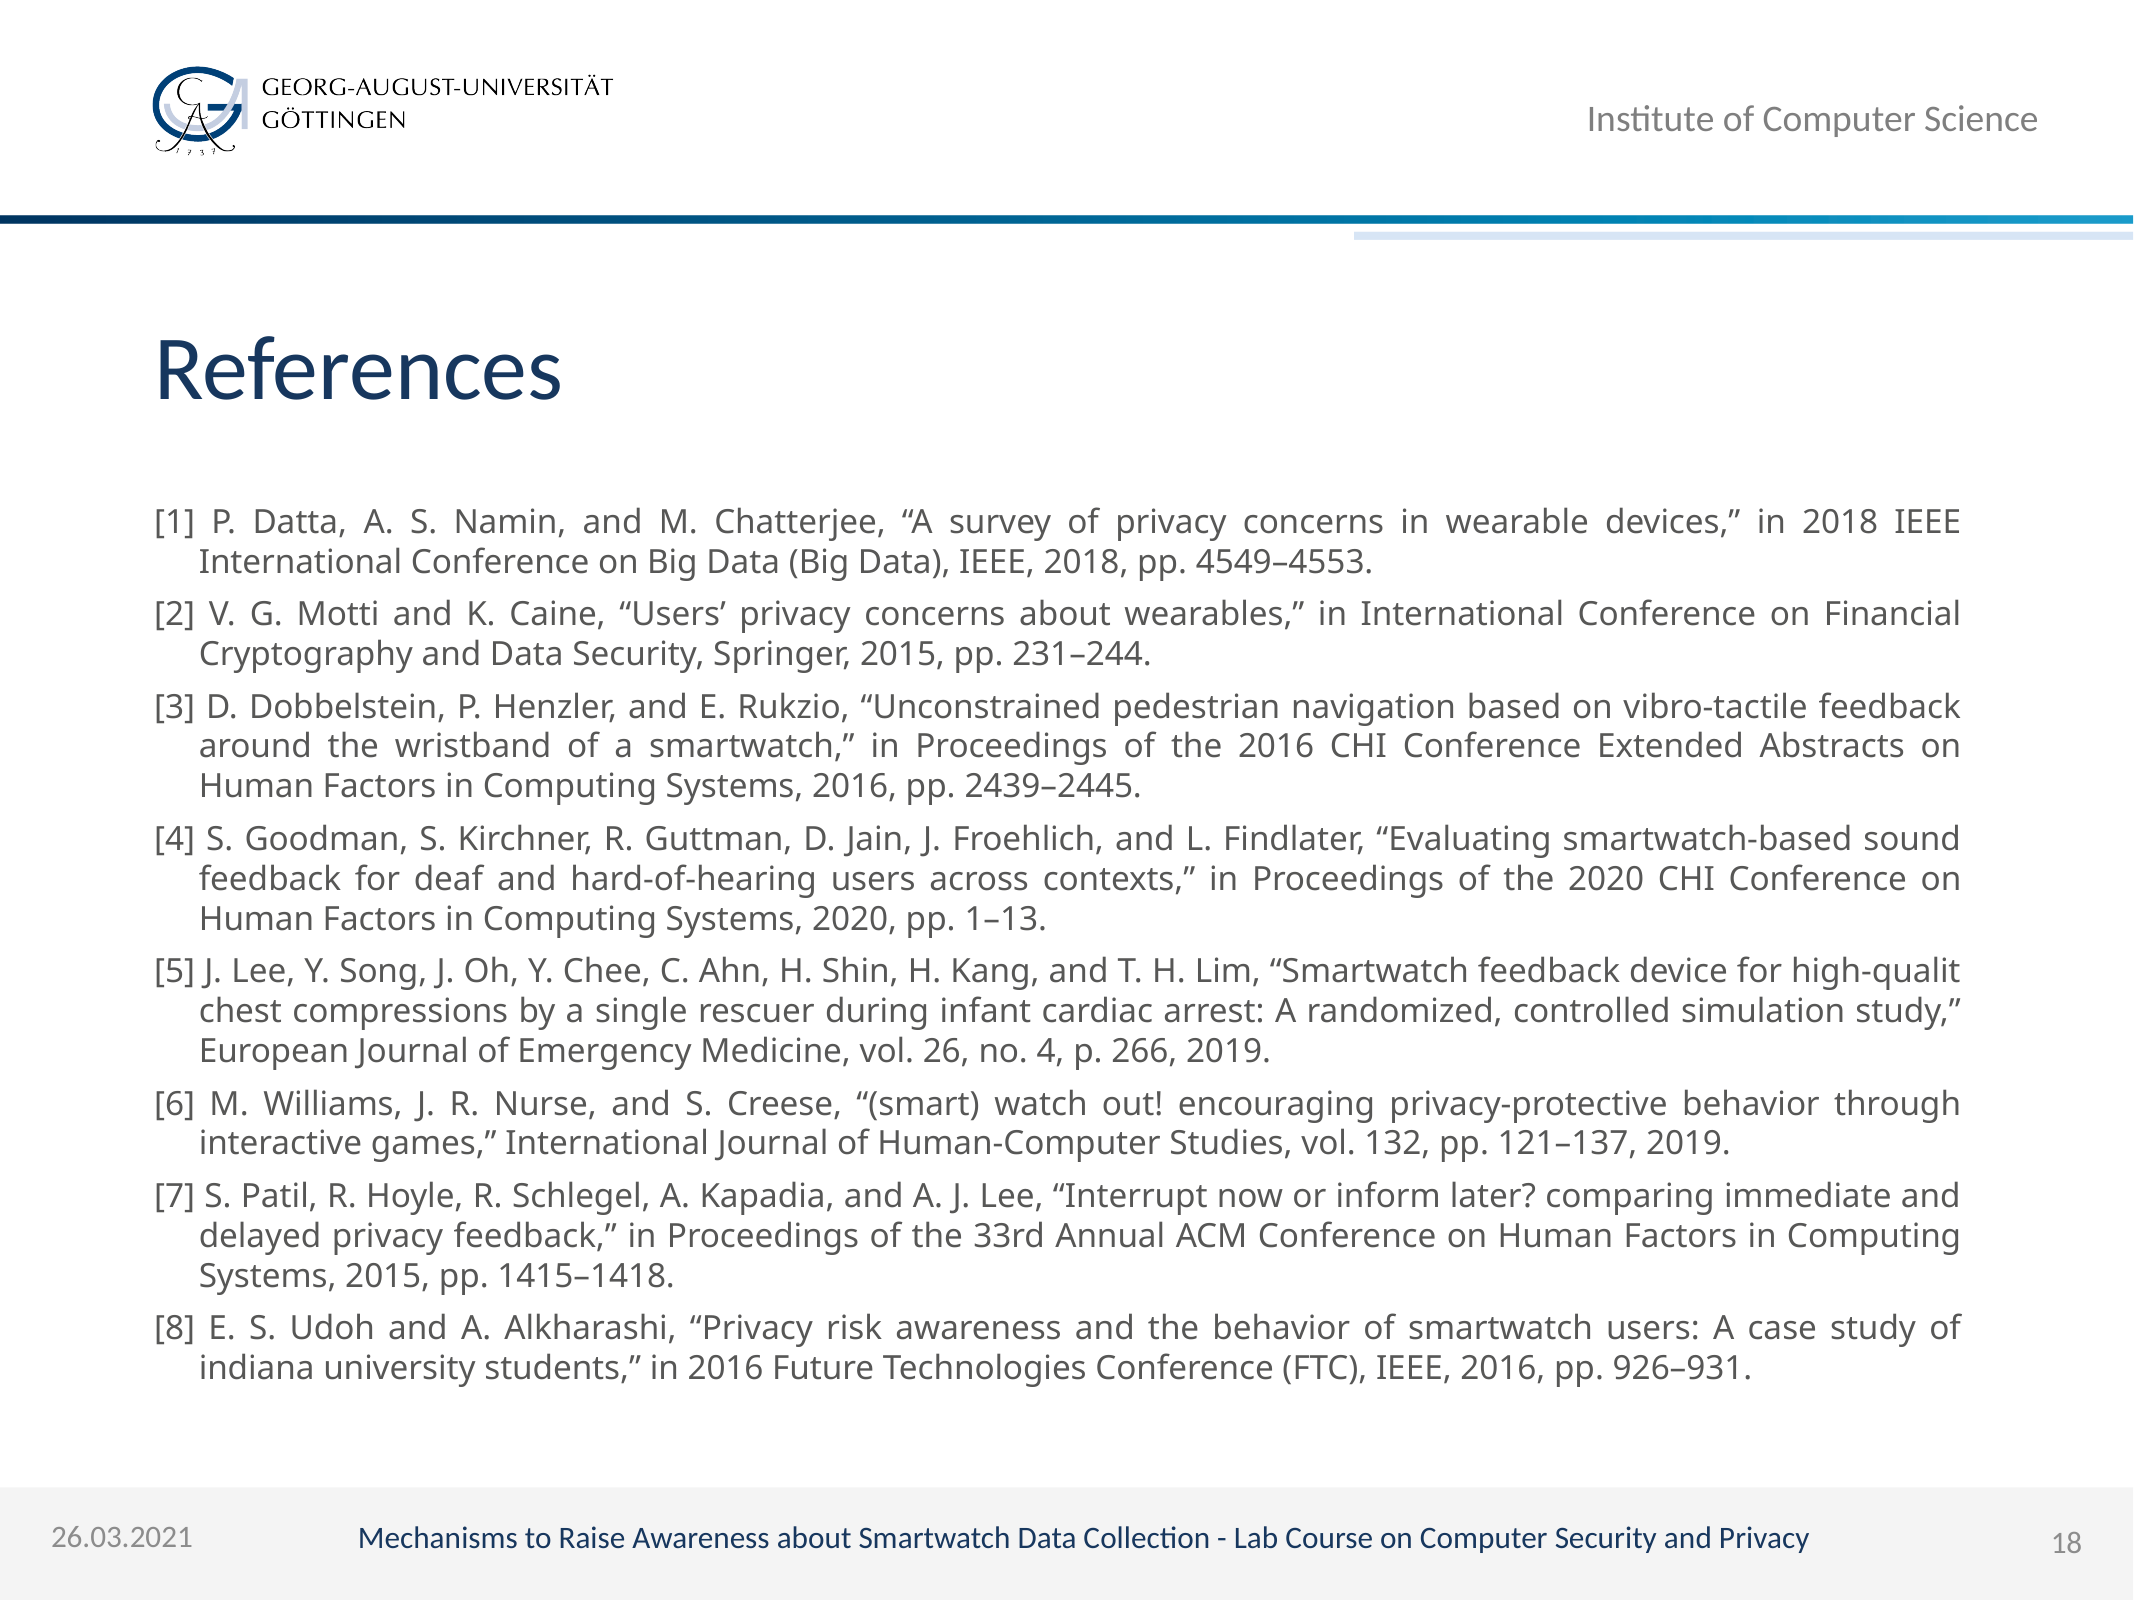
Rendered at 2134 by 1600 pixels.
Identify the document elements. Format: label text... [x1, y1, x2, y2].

slide_number 18 [1941, 1522, 2083, 1563]
list [1] P. Datta, A. S. Namin, and M. Chatterjee, “A survey of privacy concerns in wearable devices,” in 2018 IEEE International Conference on Big Data (Big Data), IEEE, 2018, pp. 4549–4553. [2] V. G. Motti and K. Caine, “Users’ privacy concerns about wearables,” in International Conference on Financial Cryptography and Data Security, Springer, 2015, pp. 231–244. [3] D. Dobbelstein, P. Henzler, and E. Rukzio, “Unconstrained pedestrian navigation based on vibro-tactile feedback around the wristband of a smartwatch,” in Proceedings of the 2016 CHI Conference Extended Abstracts on Human Factors in Computing Systems, 2016, pp. 2439–2445. [4] S. Goodman, S. Kirchner, R. Guttman, D. Jain, J. Froehlich, and L. Findlater, “Evaluating smartwatch-based sound feedback for deaf and hard-of-hearing users across contexts,” in Proceedings of the 2020 CHI Conference on Human Factors in Computing Systems, 2020, pp. 1–13. [5] J. Lee, Y. Song, J. Oh, Y. Chee, C. Ahn, H. Shin, H. Kang, and T. H. Lim, “Smartwatch feedback device for high-qualit chest compressions by a single rescuer during infant cardiac arrest: A randomized, controlled simulation study,” European Journal of Emergency Medicine, vol. 26, no. 4, p. 266, 2019. [6] M. Williams, J. R. Nurse, and S. Creese, “(smart) watch out! encouraging privacy-protective behavior through interactive games,” International Journal of Human-Computer Studies, vol. 132, pp. 121–137, 2019. [7] S. Patil, R. Hoyle, R. Schlegel, A. Kapadia, and A. J. Lee, “Interrupt now or inform later? comparing immediate and delayed privacy feedback,” in Proceedings of the 33rd Annual ACM Conference on Human Factors in Computing Systems, 2015, pp. 1415–1418. [8] E. S. Udoh and A. Alkharashi, “Privacy risk awareness and the behavior of smartwatch users: A case study of indiana university students,” in 2016 Future Technologies Conference (FTC), IEEE, 2016, pp. 926–931. [154, 500, 1965, 1590]
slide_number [51, 1516, 292, 1563]
picture [0, 0, 2134, 1600]
title References [154, 307, 1933, 419]
